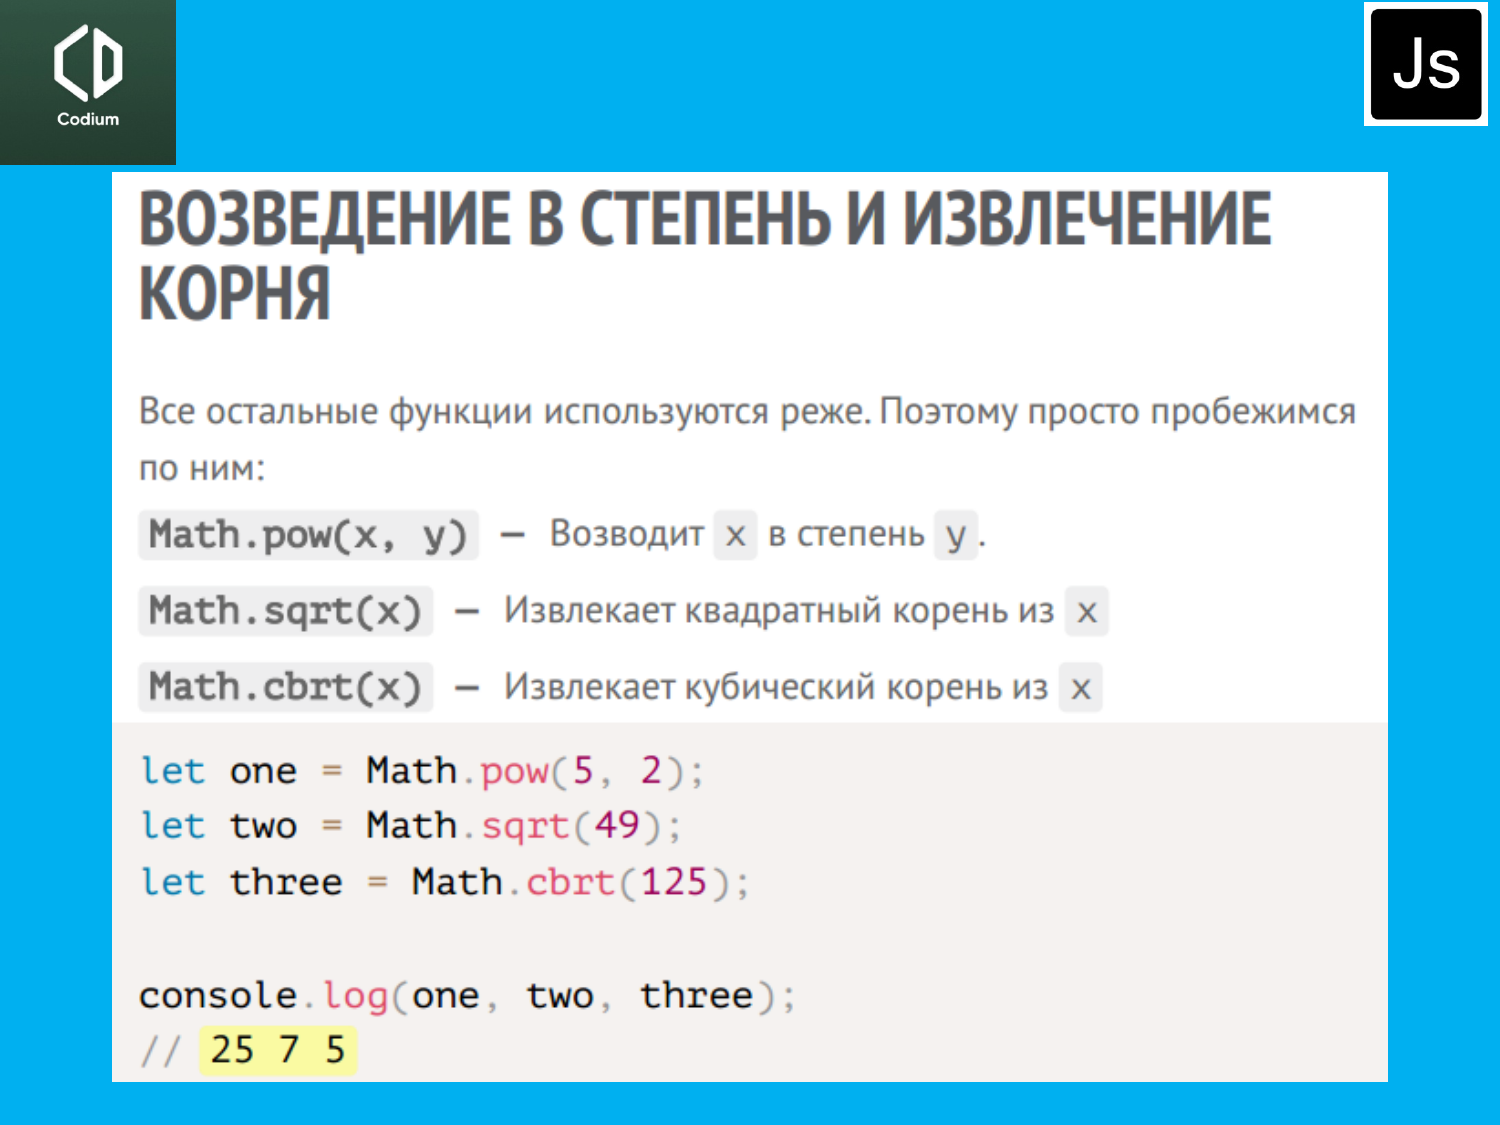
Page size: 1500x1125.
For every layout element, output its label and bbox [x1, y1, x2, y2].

picture [113, 173, 1387, 1081]
picture [1365, 3, 1487, 125]
picture [0, 0, 175, 164]
